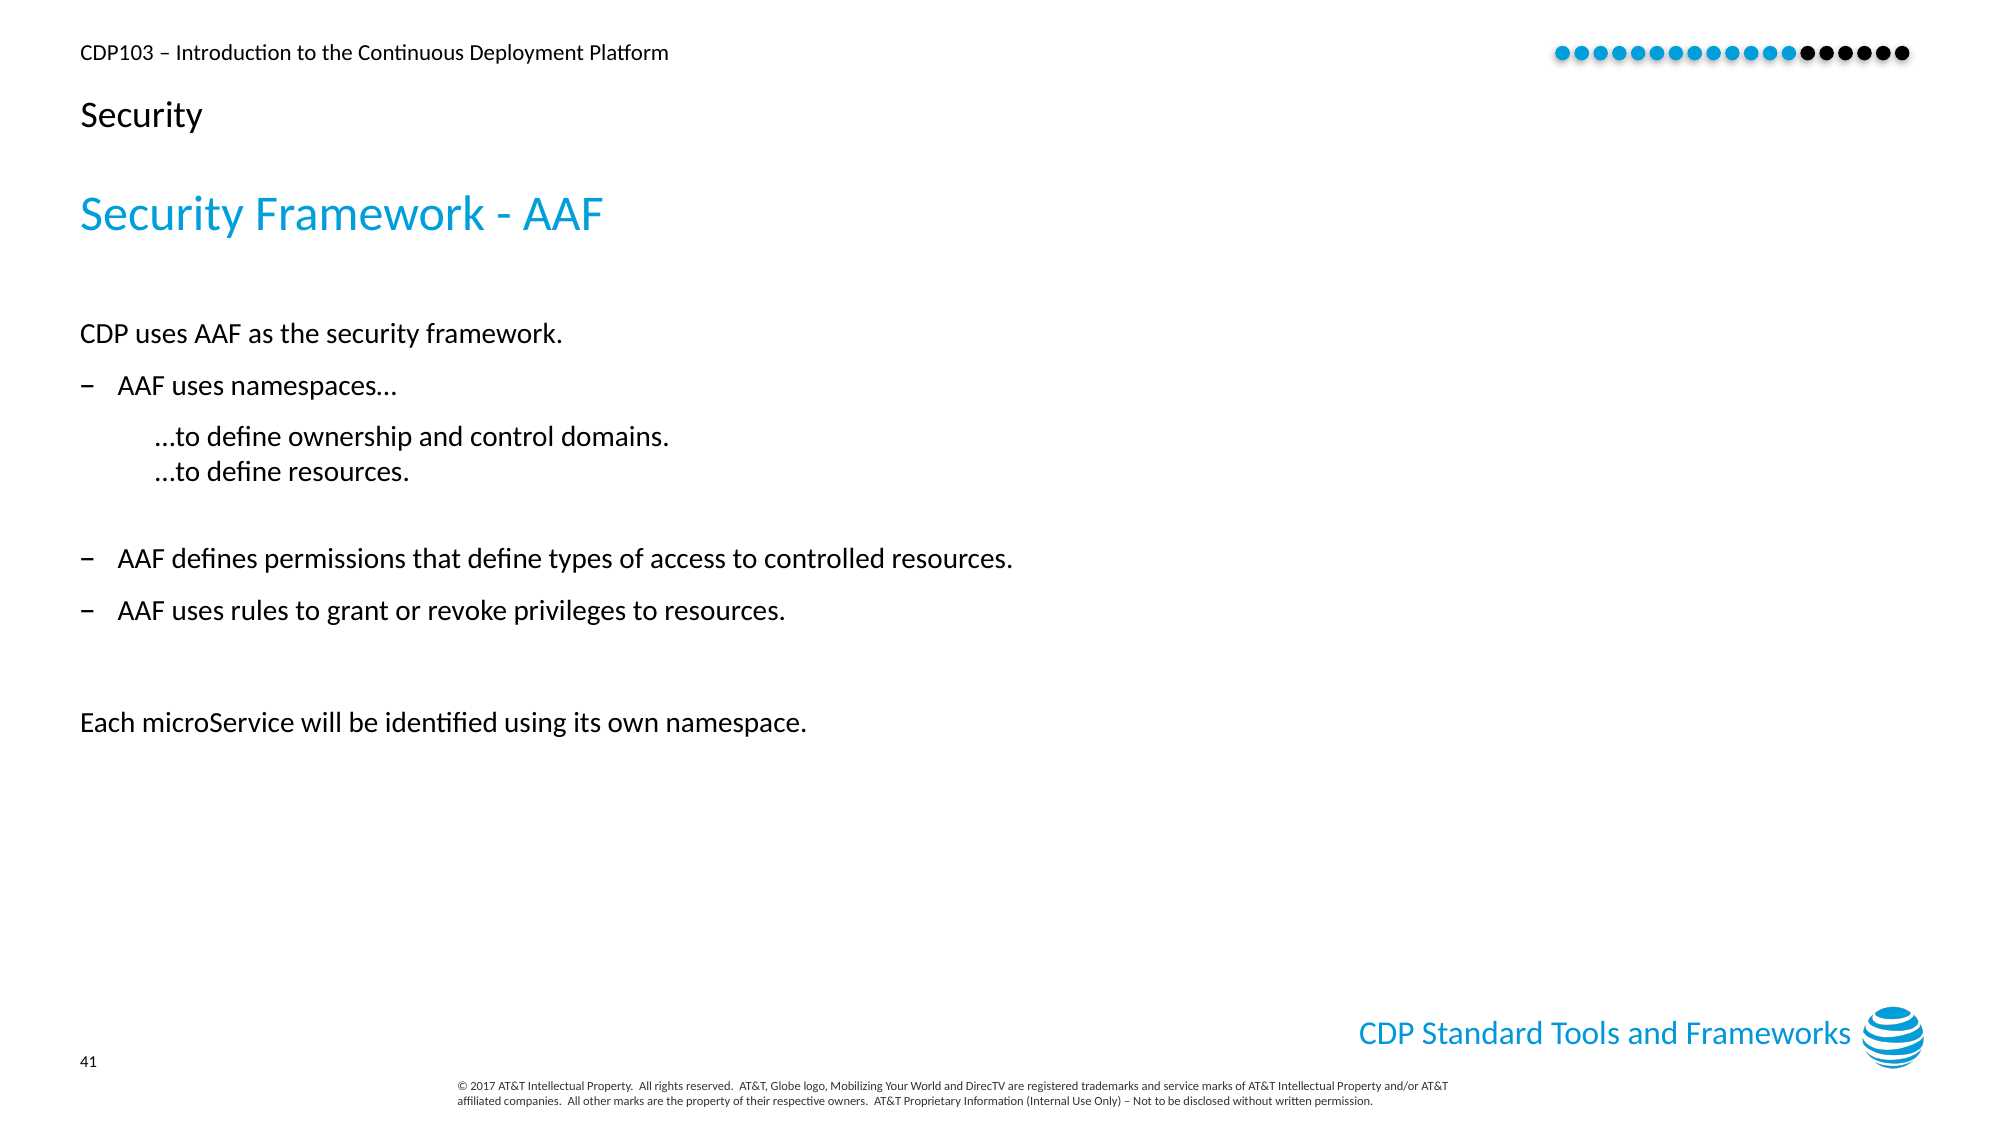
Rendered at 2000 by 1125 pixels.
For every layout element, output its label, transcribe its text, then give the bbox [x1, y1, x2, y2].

text_box [1743, 45, 1760, 62]
title Security [80, 85, 1920, 142]
text_box [1686, 45, 1703, 62]
text_box [1780, 45, 1797, 62]
text_box [1762, 45, 1778, 62]
text_box [1630, 45, 1647, 62]
text_box [1668, 45, 1684, 62]
text_box [1649, 45, 1666, 62]
text_box [1875, 45, 1892, 62]
text_box [1800, 45, 1816, 62]
text_box [1856, 45, 1872, 62]
text_box [1819, 45, 1835, 62]
text_box CDP Standard Tools and Frameworks [1334, 1004, 1867, 1060]
text_box [1705, 45, 1721, 62]
text_box [1894, 45, 1911, 62]
text_box [1554, 45, 1571, 62]
slide_number 41 [80, 1049, 129, 1087]
text_box [1592, 45, 1609, 62]
list Security Framework - AAF CDP uses AAF as the security framework. AAF uses namespaces… …to define ownership and control domains. …to define resources. AAF defines permissions that define types of access to controlled resources. AAF uses rules to grant or revoke privileges to resources. Each microService will be identified using its own namespace. [80, 186, 1920, 977]
text_box [1611, 45, 1627, 62]
text_box [1573, 45, 1590, 62]
text_box [1724, 45, 1741, 62]
text_box [1838, 45, 1854, 62]
